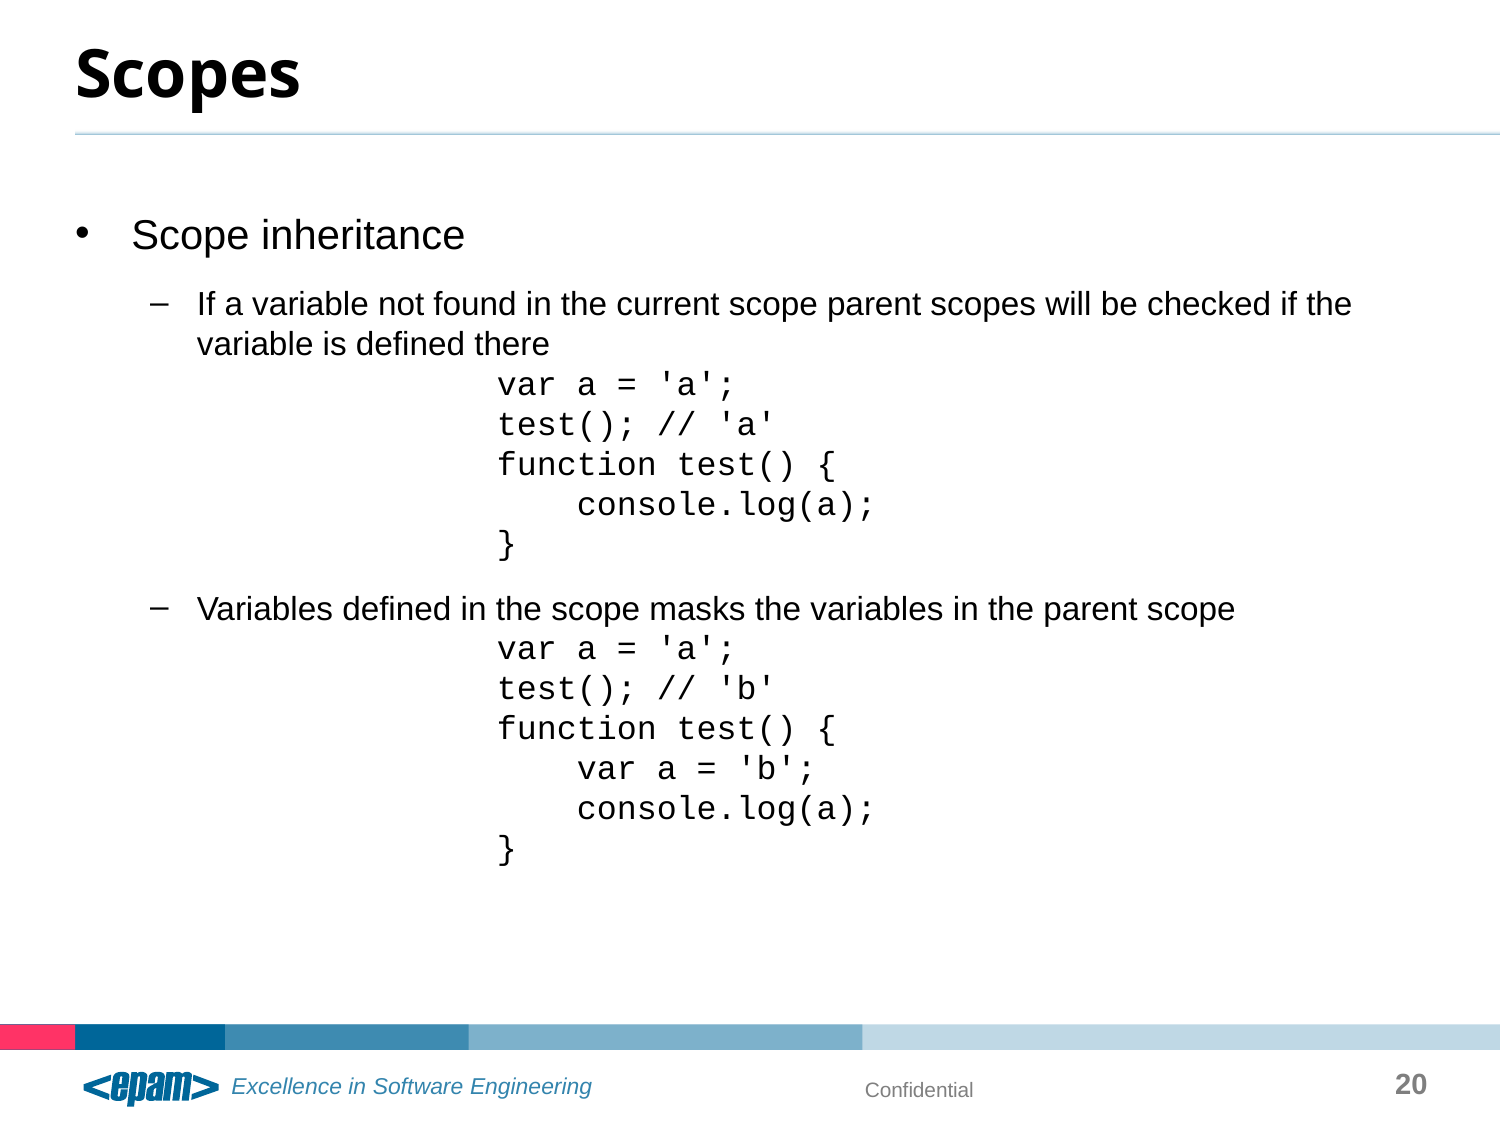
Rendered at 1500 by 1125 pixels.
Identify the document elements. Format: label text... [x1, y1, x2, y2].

slide_number 20 [1348, 1065, 1428, 1125]
list Scope inheritance If a variable not found in the current scope parent scopes will be checked if the variable is defined there var a = 'a'; test(); // 'a' function test() { console.log(a); } Variables defined in the scope masks the variables in the parent scope var a = 'a'; test(); // 'b' function test() { var a = 'b'; console.log(a); } [60, 200, 1440, 1000]
footer Confidential [849, 1069, 1348, 1125]
title Scopes [75, 45, 1500, 135]
